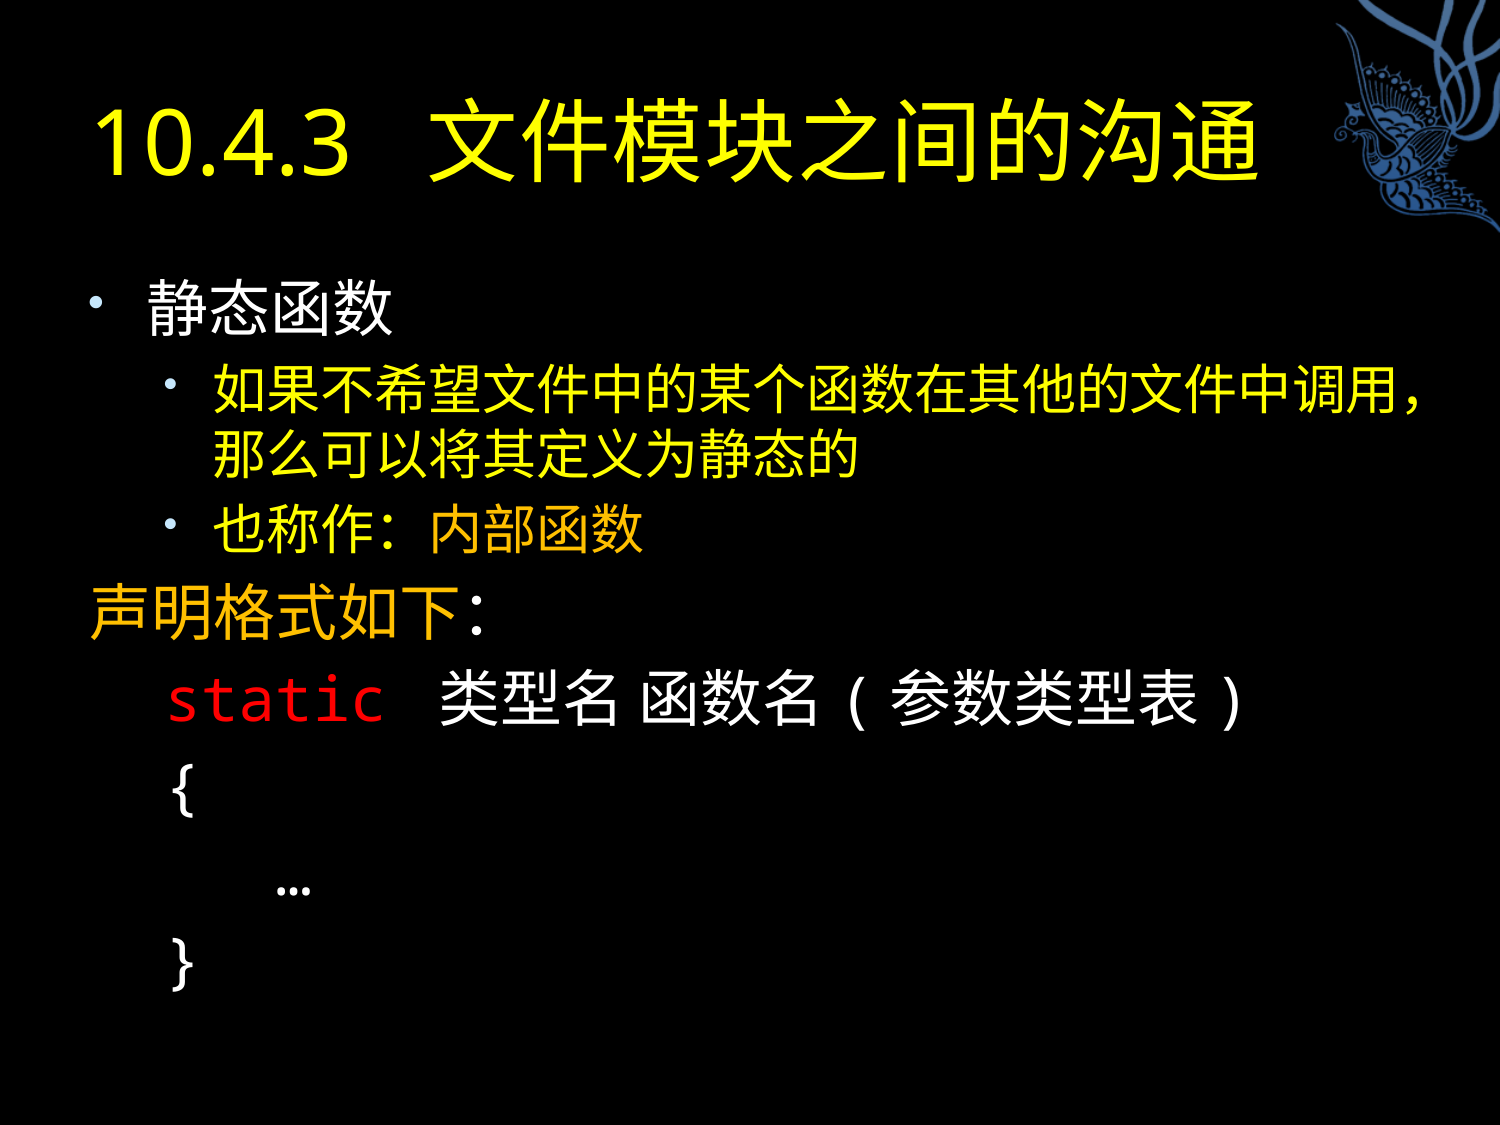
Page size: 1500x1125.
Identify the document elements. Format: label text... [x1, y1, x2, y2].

list 静态函数 如果不希望文件中的某个函数在其他的文件中调用，那么可以将其定义为静态的 也称作：内部函数 声明格式如下： static 类型名 函数名(参数类型表) { … } [75, 262, 1425, 1005]
title 10.4.3 文件模块之间的沟通 [75, 45, 1351, 233]
